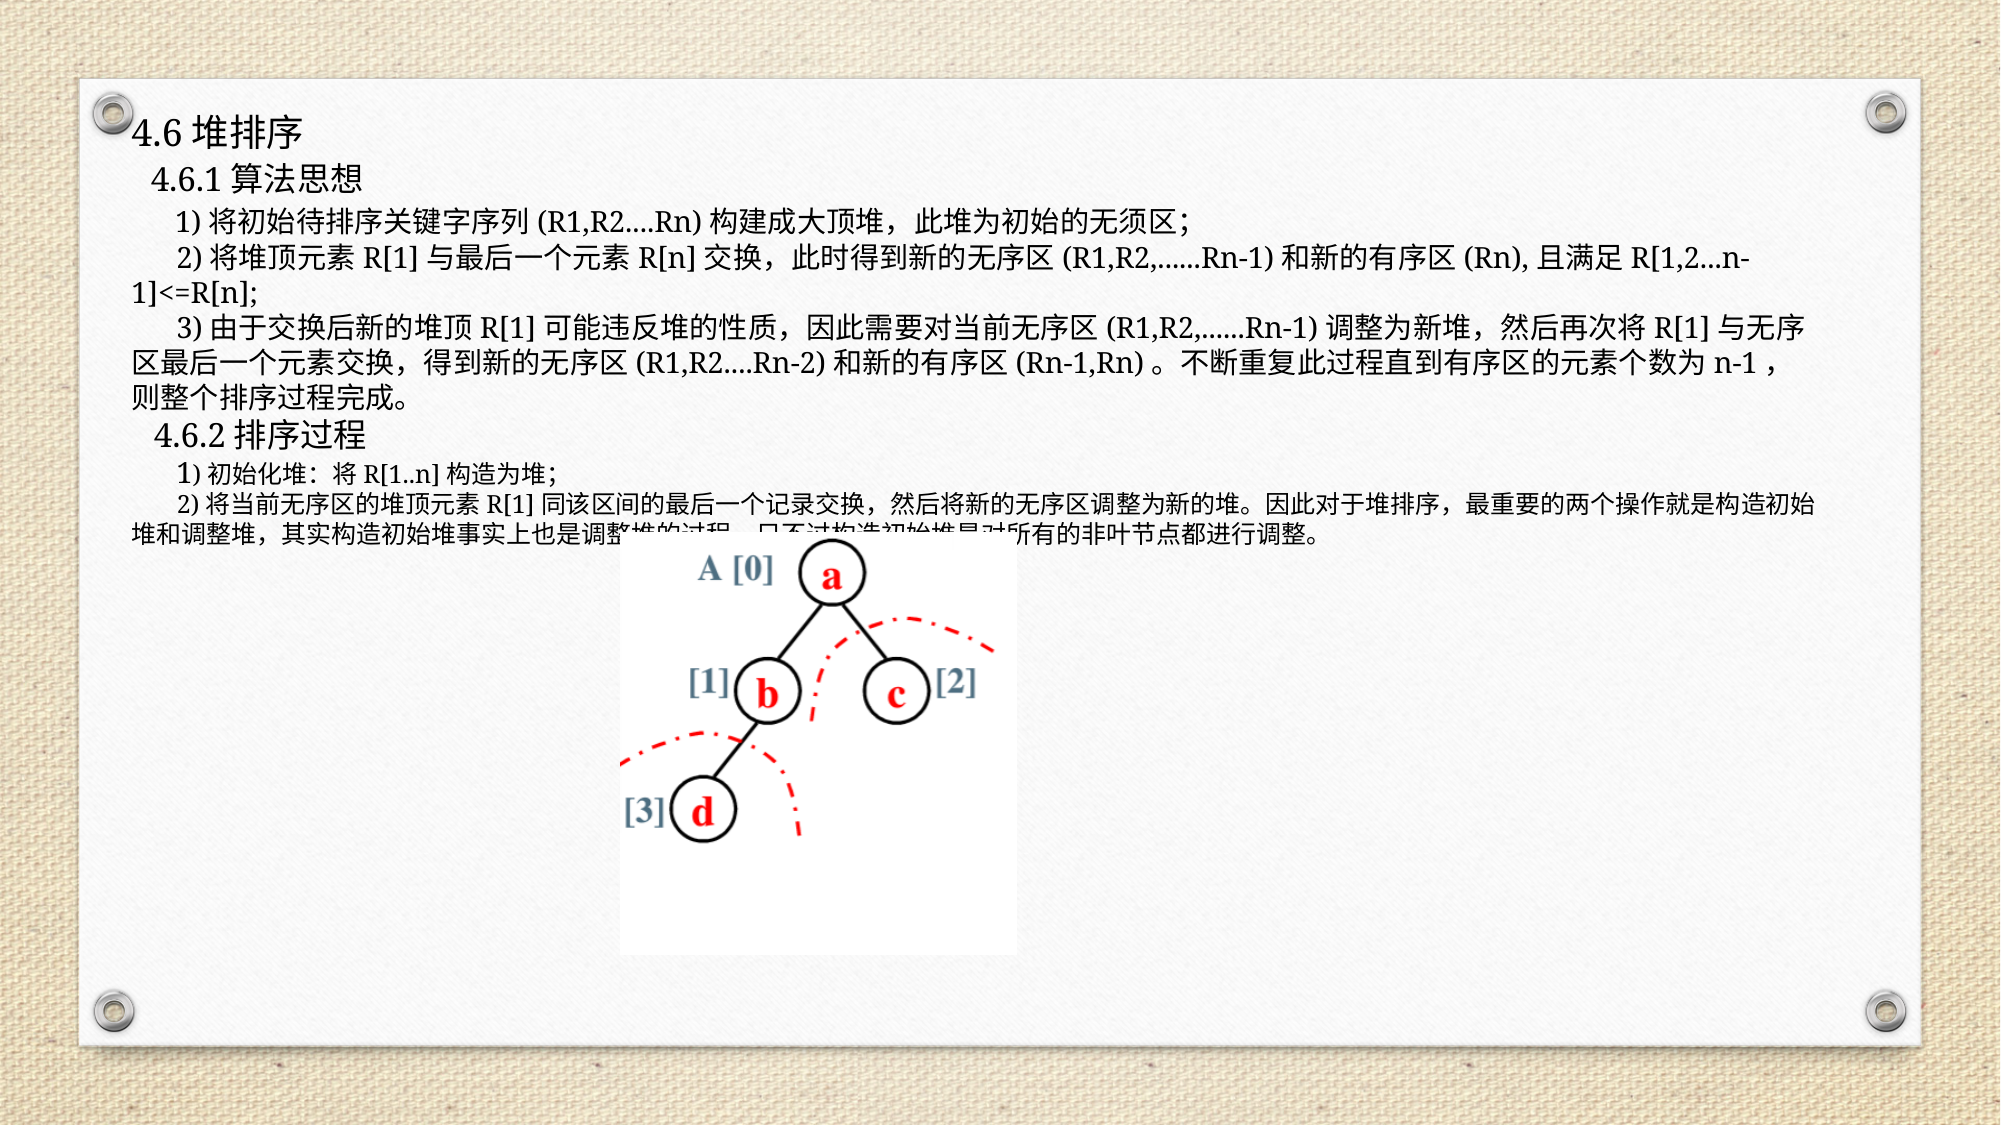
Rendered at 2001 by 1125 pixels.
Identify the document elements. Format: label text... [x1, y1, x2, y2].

picture [0, 0, 2001, 1125]
text_box 4.6堆排序 4.6.1算法思想 1)将初始待排序关键字序列(R1,R2....Rn)构建成大顶堆，此堆为初始的无须区； 2)将堆顶元素R[1]与最后一个元素R[n]交换，此时得到新的无序区(R1,R2,......Rn-1)和新的有序区(Rn),且满足R[1,2...n-1]<=R[n]; 3)由于交换后新的堆顶R[1]可能违反堆的性质，因此需要对当前无序区(R1,R2,......Rn-1)调整为新堆，然后再次将R[1]与无序区最后一个元素交换，得到新的无序区(R1,R2....Rn-2)和新的有序区(Rn-1,Rn)。不断重复此过程直到有序区的元素个数为n-1，则整个排序过程完成。 4.6.2排序过程 1)初始化堆：将R[1..n]构造为堆； 2)将当前无序区的堆顶元素R[1]同该区间的最后一个记录交换，然后将新的无序区调整为新的堆。因此对于堆排序，最重要的两个操作就是构造初始堆和调整堆，其实构造初始堆事实上也是调整堆的过程，只不过构造初始堆是对所有的非叶节点都进行调整。 [116, 102, 1836, 617]
